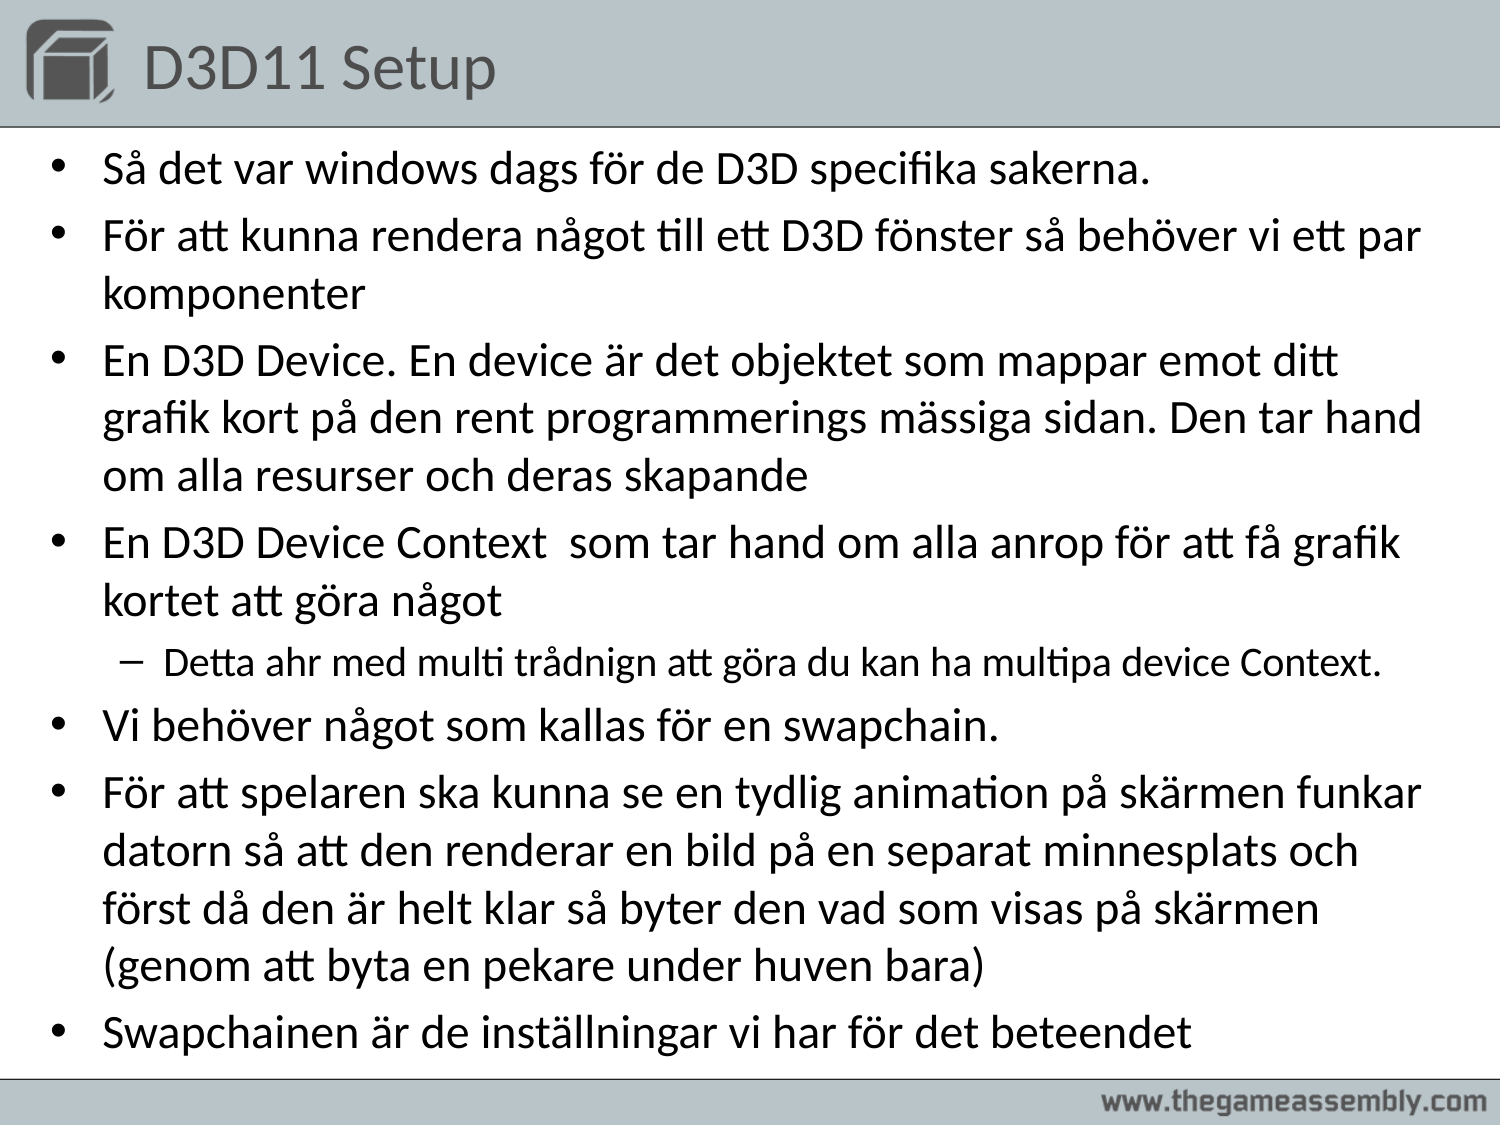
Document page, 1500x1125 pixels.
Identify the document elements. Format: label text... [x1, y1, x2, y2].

picture [0, 0, 1500, 1125]
title D3D11 Setup [128, 0, 1500, 126]
list Så det var windows dags för de D3D specifika sakerna. För att kunna rendera något till ett D3D fönster så behöver vi ett par komponenter En D3D Device. En device är det objektet som mappar emot ditt grafik kort på den rent programmerings mässiga sidan. Den tar hand om alla resurser och deras skapande En D3D Device Context som tar hand om alla anrop för att få grafik kortet att göra något Detta ahr med multi trådnign att göra du kan ha multipa device Context. Vi behöver något som kallas för en swapchain. För att spelaren ska kunna se en tydlig animation på skärmen funkar datorn så att den renderar en bild på en separat minnesplats och först då den är helt klar så byter den vad som visas på skärmen (genom att byta en pekare under huven bara) Swapchainen är de inställningar vi har för det beteendet [35, 128, 1465, 1079]
